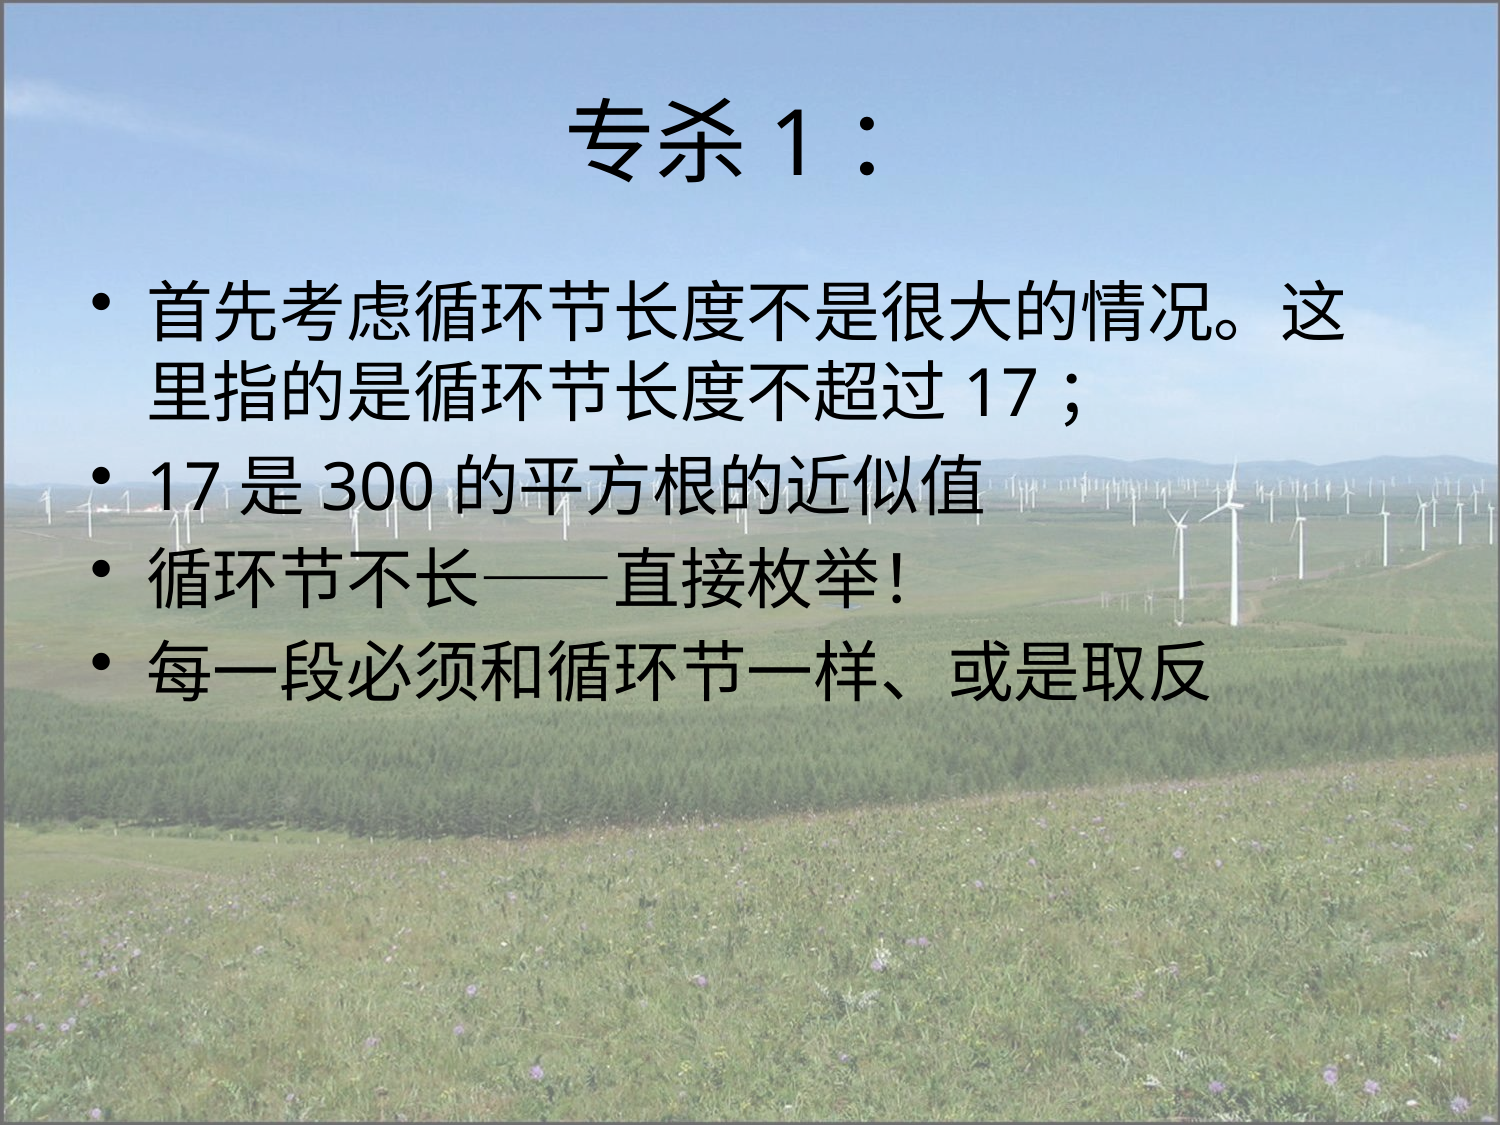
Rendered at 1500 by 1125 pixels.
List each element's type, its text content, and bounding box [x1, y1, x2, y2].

title 专杀1： [74, 44, 1426, 233]
list 首先考虑循环节长度不是很大的情况。这里指的是循环节长度不超过17； 17是300的平方根的近似值 循环节不长——直接枚举！ 每一段必须和循环节一样、或是取反 [74, 262, 1426, 1006]
